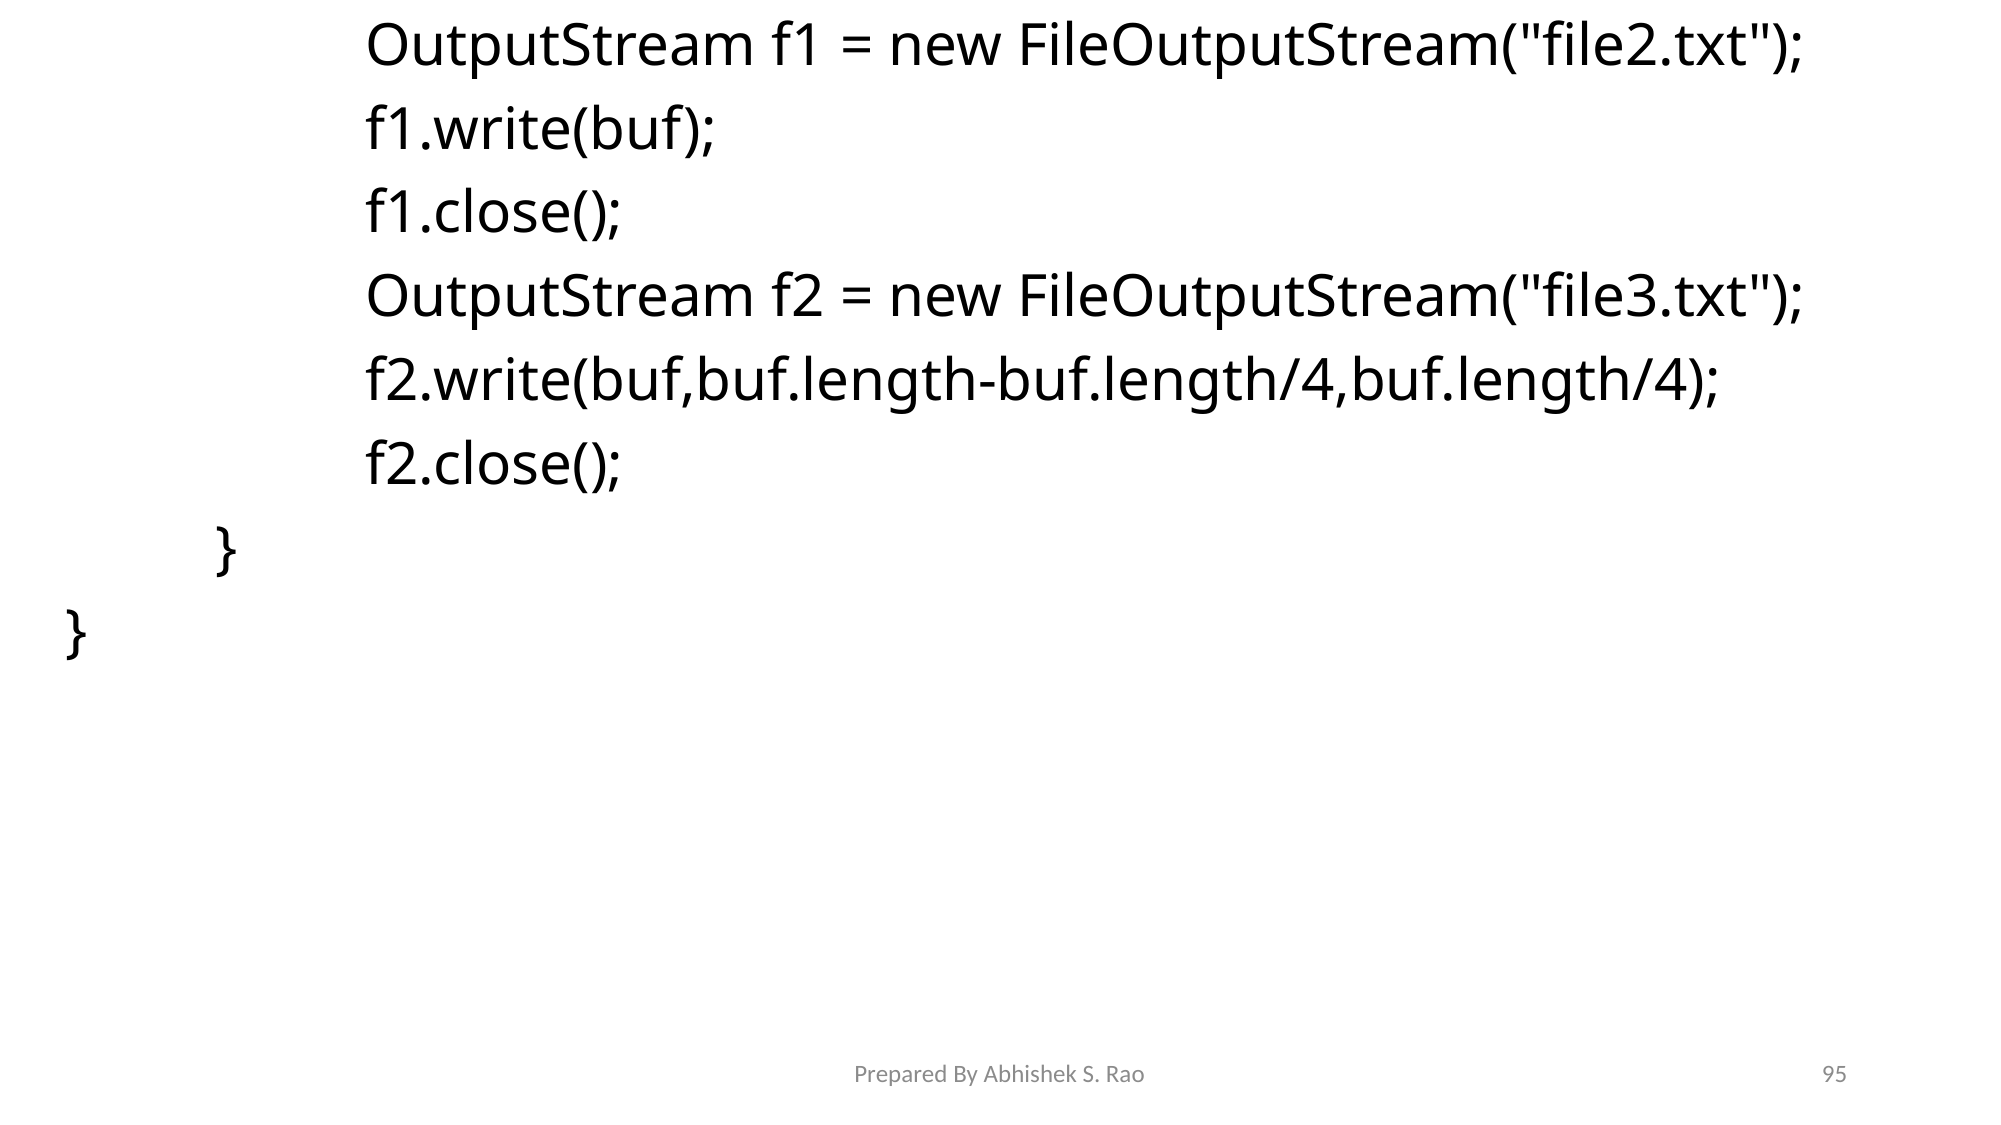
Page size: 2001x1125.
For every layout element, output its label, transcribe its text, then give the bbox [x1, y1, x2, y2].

footer Prepared By Abhishek S. Rao [662, 1042, 1338, 1103]
list OutputStream f1 = new FileOutputStream("file2.txt"); f1.write(buf); f1.close(); OutputStream f2 = new FileOutputStream("file3.txt"); f2.write(buf,buf.length-buf.length/4,buf.length/4); f2.close(); } } [50, 7, 1958, 1068]
slide_number 95 [1412, 1042, 1863, 1103]
